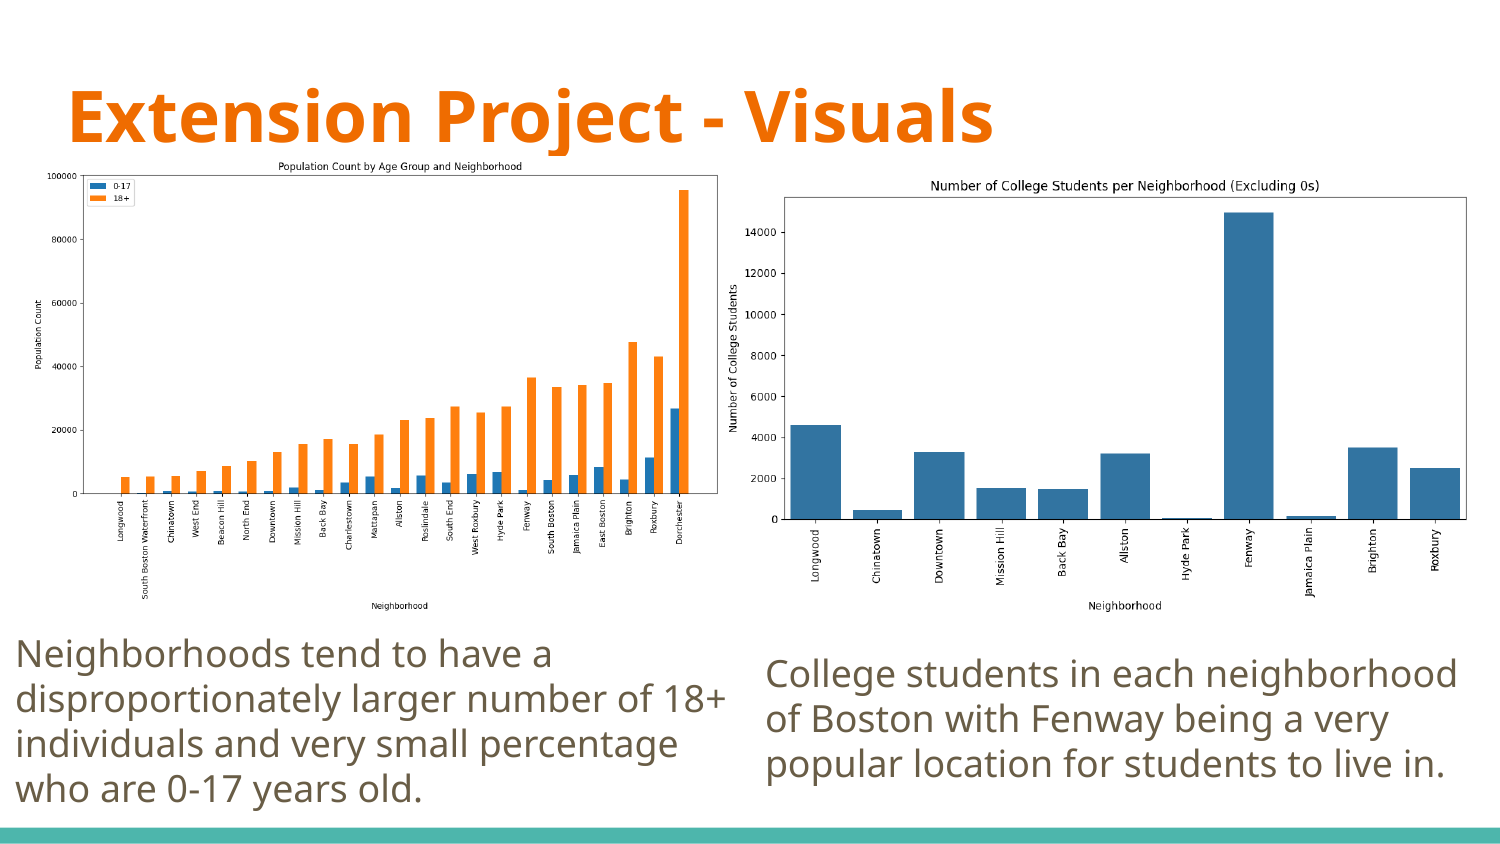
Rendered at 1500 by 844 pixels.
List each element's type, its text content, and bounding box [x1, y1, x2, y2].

text_box College students in each neighborhood of Boston with Fenway being a very popular location for students to live in. [750, 634, 1500, 815]
text_box Neighborhoods tend to have a disproportionately larger number of 18+ individuals and very small percentage who are 0-17 years old. [0, 615, 752, 834]
picture [28, 156, 1474, 619]
title Extension Project - Visuals [51, 56, 1449, 170]
